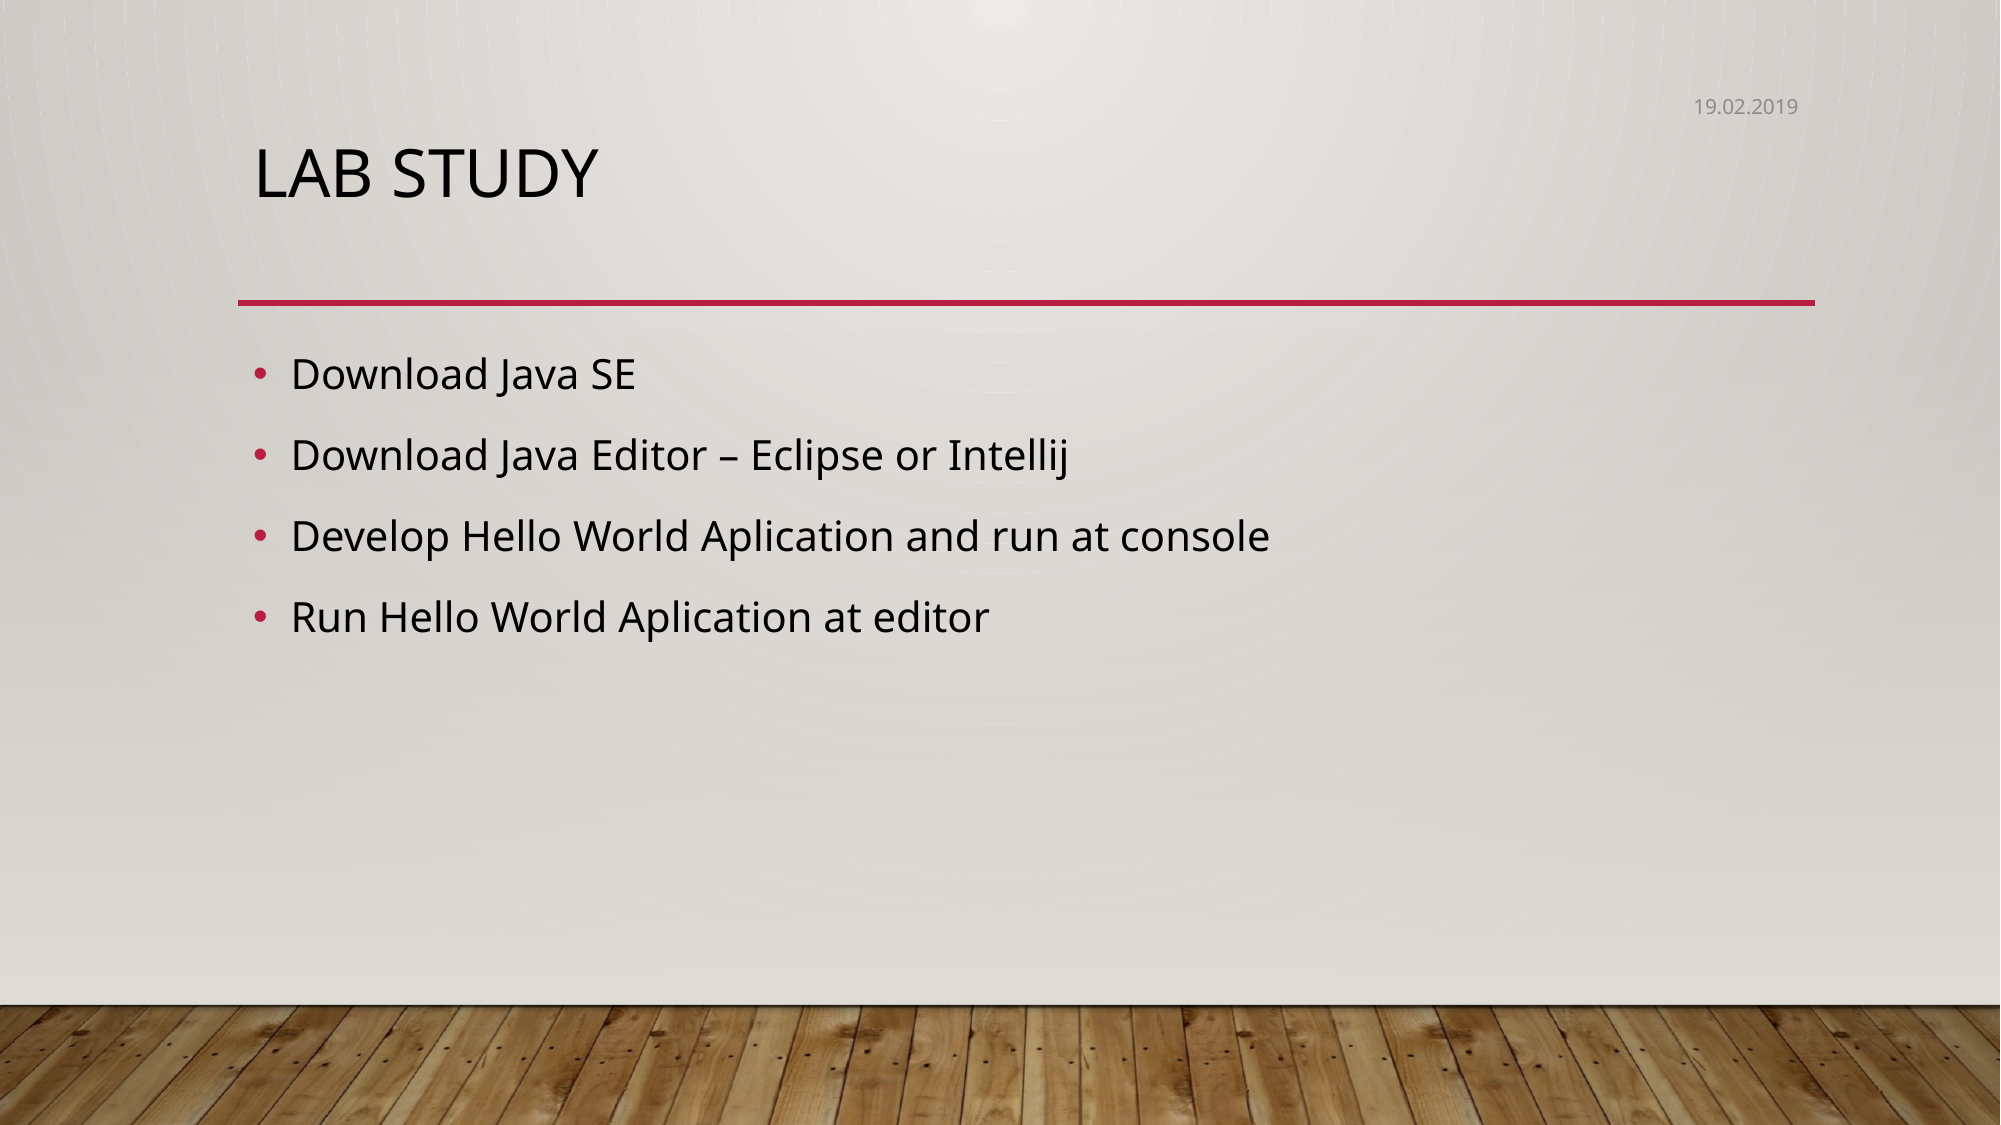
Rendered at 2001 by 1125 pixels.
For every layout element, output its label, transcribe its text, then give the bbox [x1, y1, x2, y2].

picture [0, 1005, 2000, 1125]
list Download Java SE Download Java Editor – Eclipse or Intellij Develop Hello World Aplication and run at console Run Hello World Aplication at editor [238, 330, 1814, 897]
text_box 19.02.2019 [1239, 81, 1814, 132]
title LAB STUDY [238, 131, 1814, 305]
